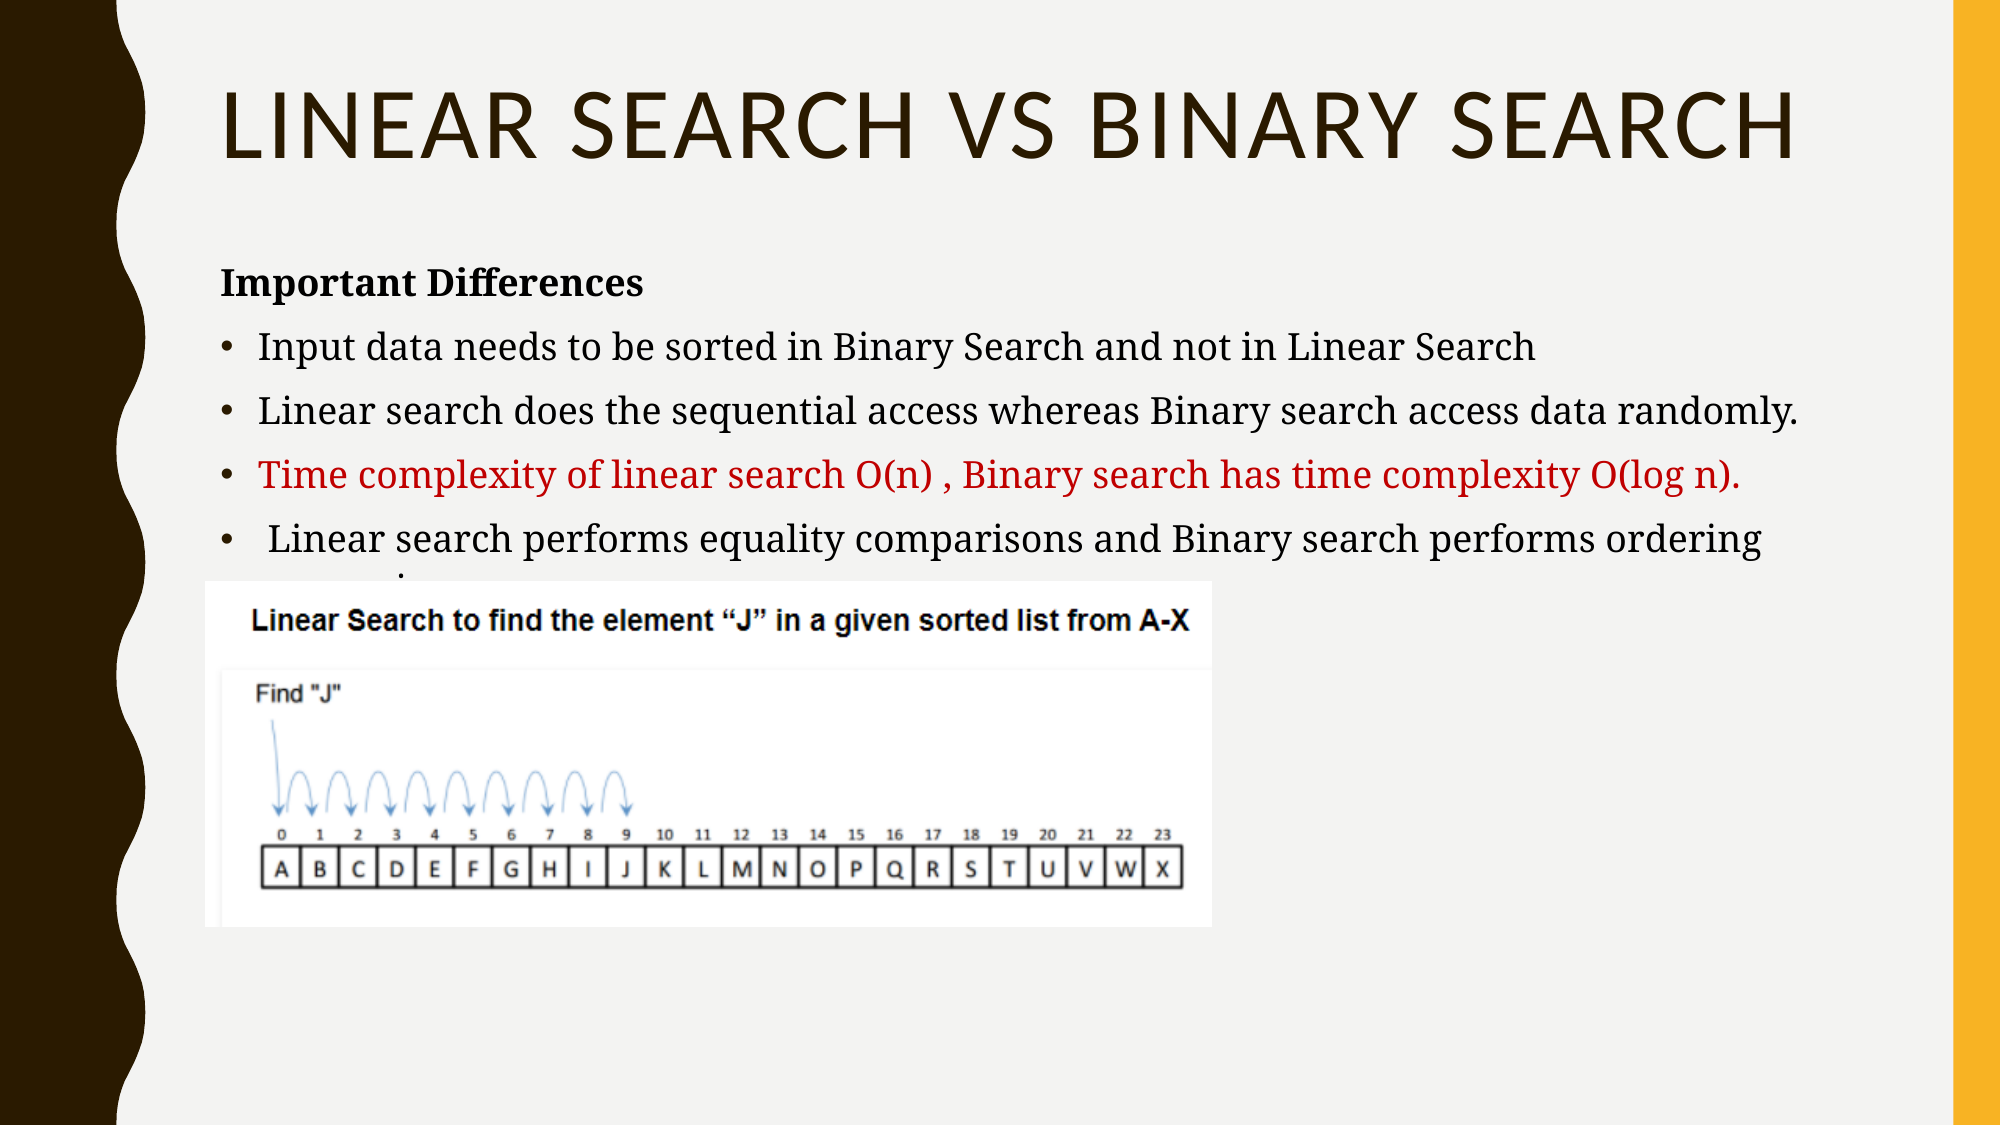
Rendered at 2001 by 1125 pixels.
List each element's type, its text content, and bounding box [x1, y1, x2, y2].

list Important Differences Input data needs to be sorted in Binary Search and not in Linear Search Linear search does the sequential access whereas Binary search access data randomly. Time complexity of linear search O(n) , Binary search has time complexity O(log n). Linear search performs equality comparisons and Binary search performs ordering comparisons [205, 247, 1875, 1103]
picture [205, 581, 1212, 928]
title Linear Search vs Binary Search [205, 62, 1875, 216]
